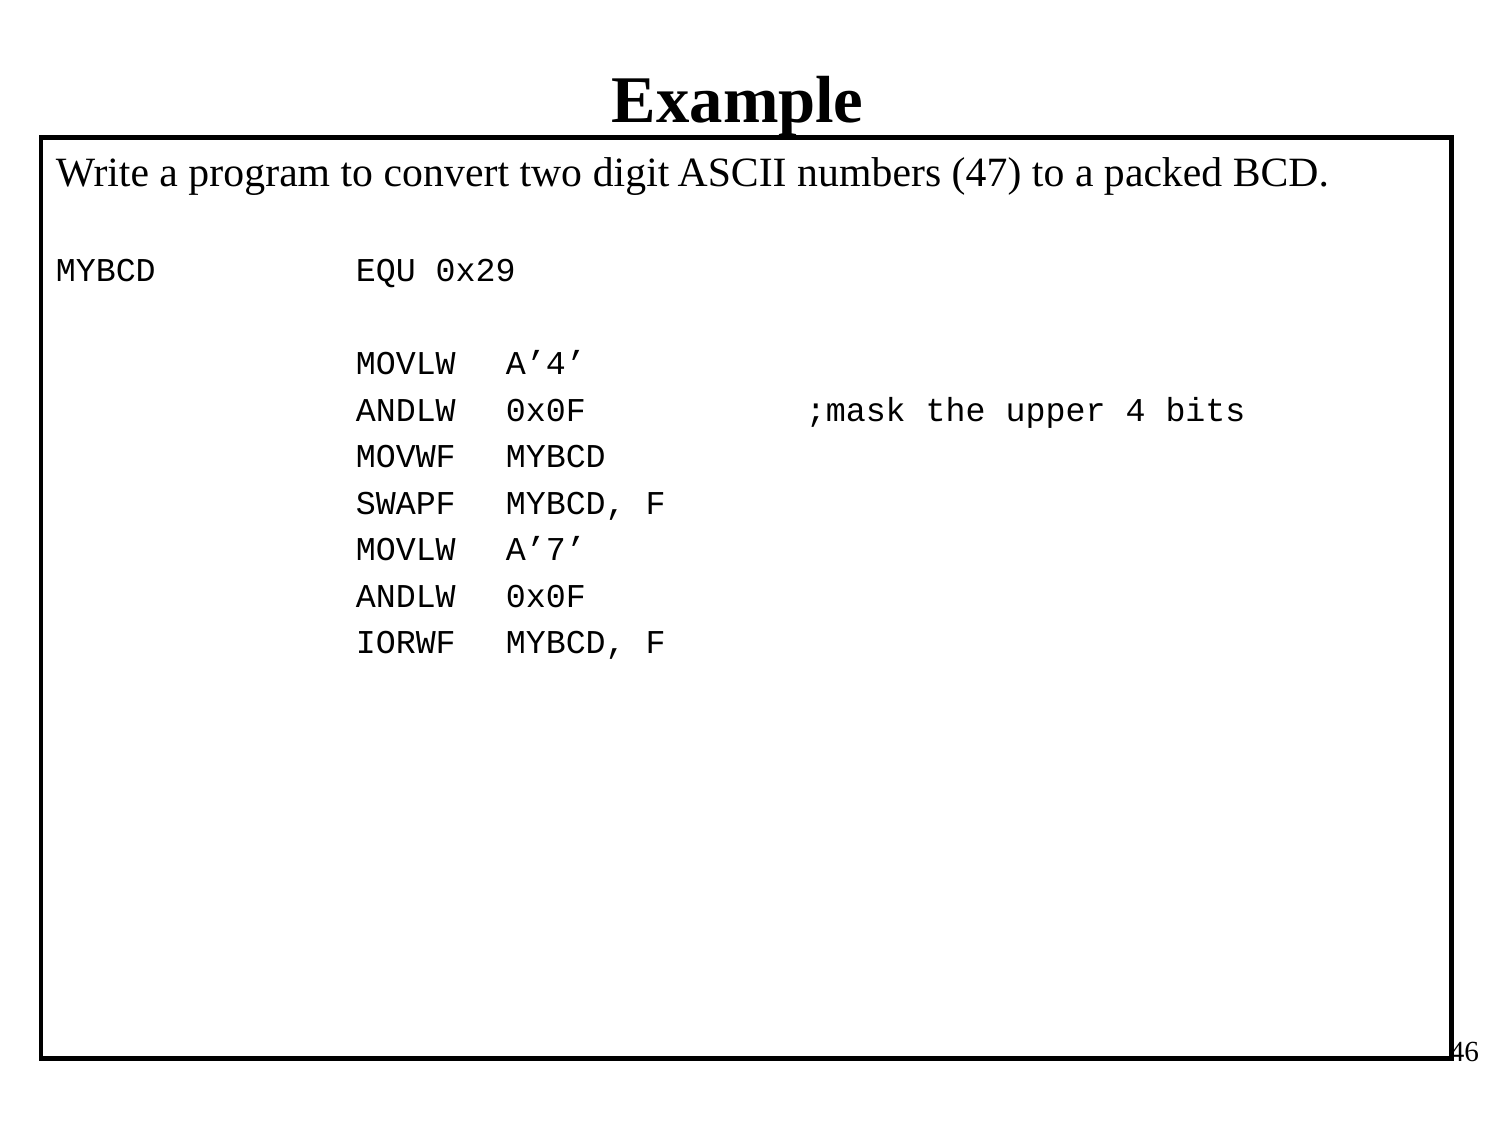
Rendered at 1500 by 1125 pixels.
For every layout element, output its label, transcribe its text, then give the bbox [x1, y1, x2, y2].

title Example [100, 42, 1376, 137]
slide_number 46 [1181, 1024, 1495, 1101]
text_box Write a program to convert two digit ASCII numbers (47) to a packed BCD. MYBCD EQU 0x29 MOVLW A’4’ ANDLW 0x0F ;mask the upper 4 bits MOVWF MYBCD SWAPF MYBCD, F MOVLW A’7’ ANDLW 0x0F IORWF MYBCD, F [41, 137, 1452, 1059]
